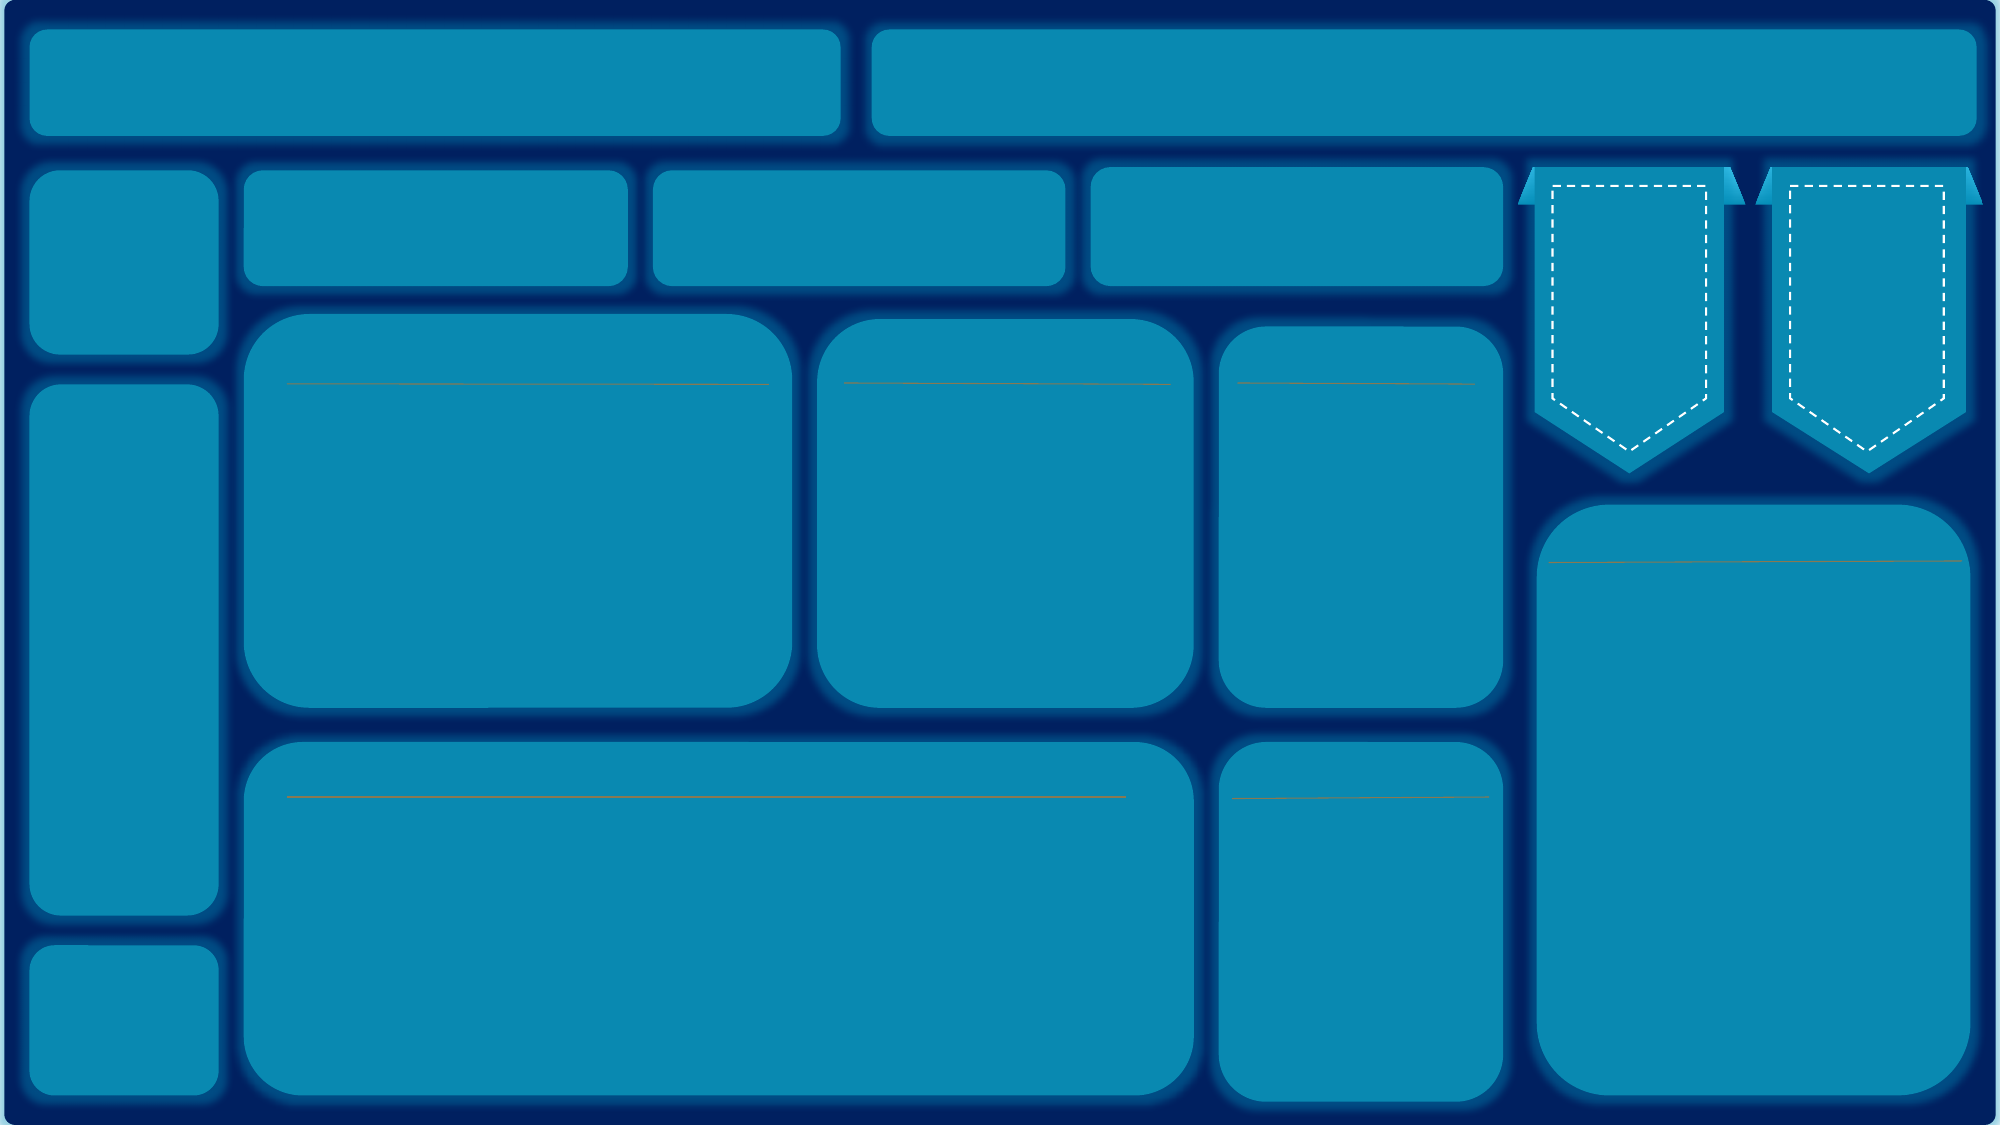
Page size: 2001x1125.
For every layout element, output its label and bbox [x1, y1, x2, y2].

text_box [1517, 191, 1523, 205]
text_box [871, 29, 1977, 136]
text_box [243, 170, 628, 287]
text_box [29, 384, 219, 916]
text_box [1218, 741, 1504, 1102]
text_box [1755, 193, 1760, 205]
text_box [1534, 167, 1724, 474]
text_box [4, 0, 1996, 1125]
text_box [652, 170, 1066, 287]
text_box [1789, 184, 1945, 452]
text_box [243, 741, 1194, 1096]
text_box [29, 945, 219, 1096]
text_box [29, 29, 841, 136]
text_box [1551, 184, 1708, 452]
text_box [1979, 194, 1984, 205]
text_box [1536, 504, 1971, 1096]
text_box [1736, 181, 1746, 205]
text_box [29, 170, 219, 355]
text_box [1772, 167, 1966, 474]
text_box [1218, 326, 1504, 708]
text_box [1090, 167, 1504, 287]
text_box [817, 319, 1194, 708]
text_box [243, 313, 793, 708]
